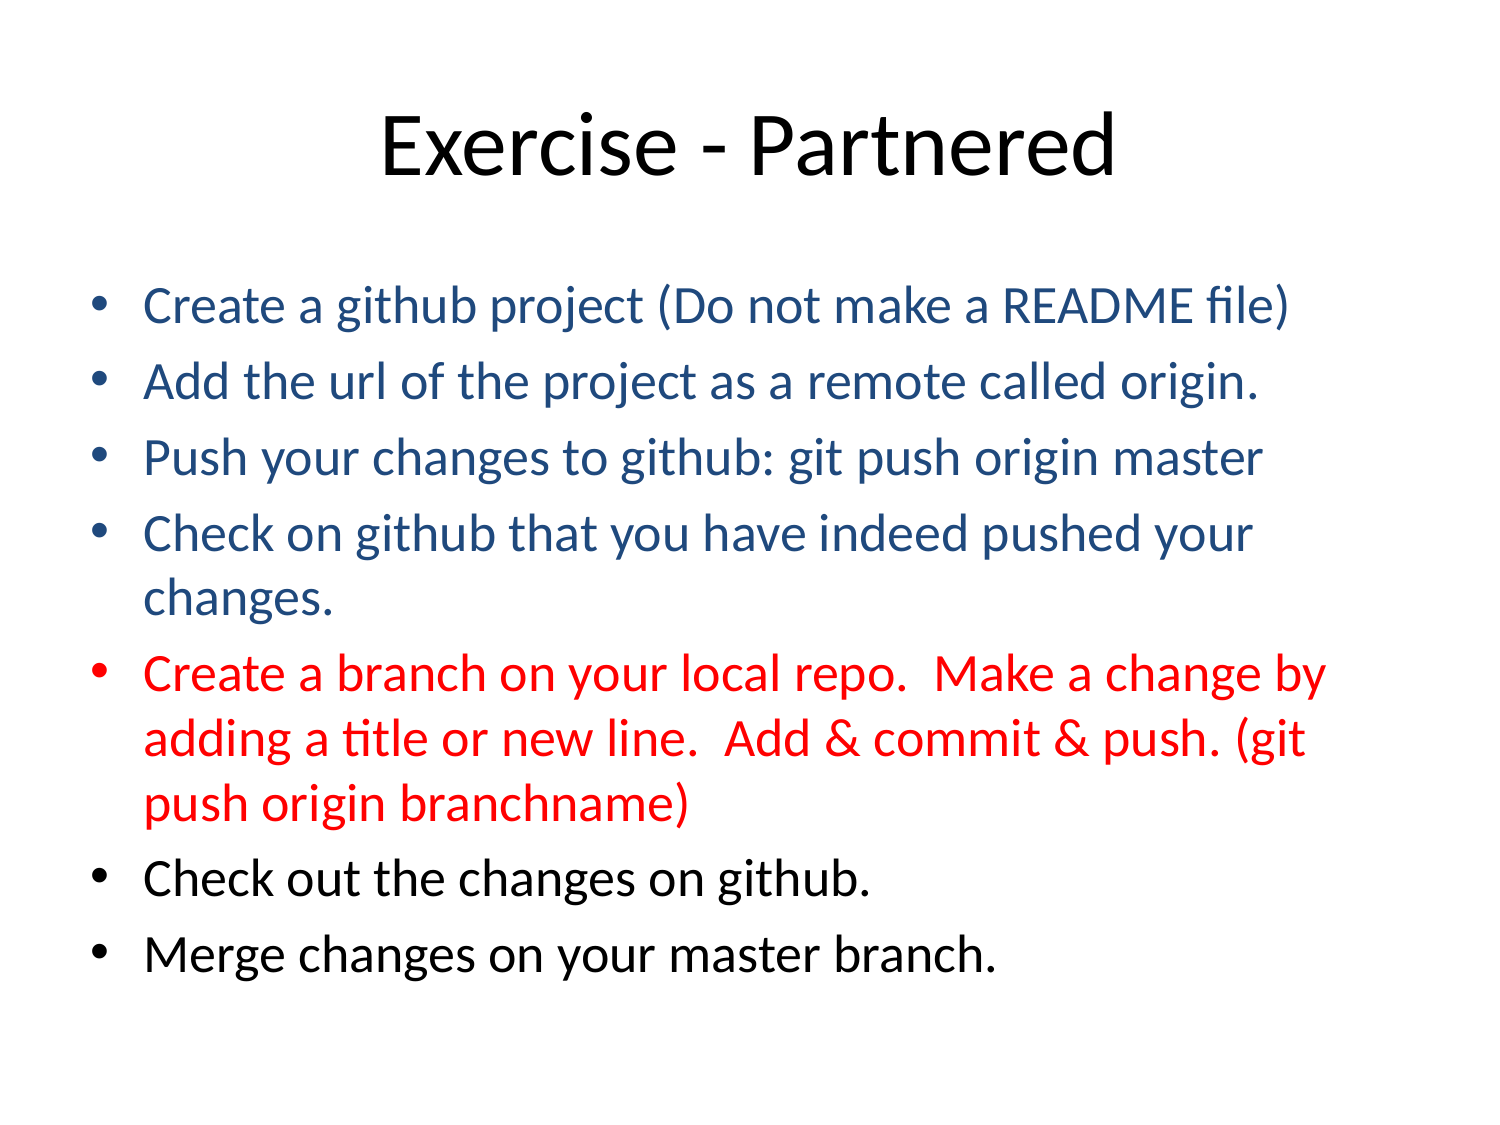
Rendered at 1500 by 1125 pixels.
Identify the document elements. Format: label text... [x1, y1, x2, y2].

list Create a github project (Do not make a README file) Add the url of the project as a remote called origin. Push your changes to github: git push origin master Check on github that you have indeed pushed your changes. Create a branch on your local repo. Make a change by adding a title or new line. Add & commit & push. (git push origin branchname) Check out the changes on github. Merge changes on your master branch. [75, 262, 1425, 1005]
title Exercise - Partnered [75, 45, 1425, 233]
